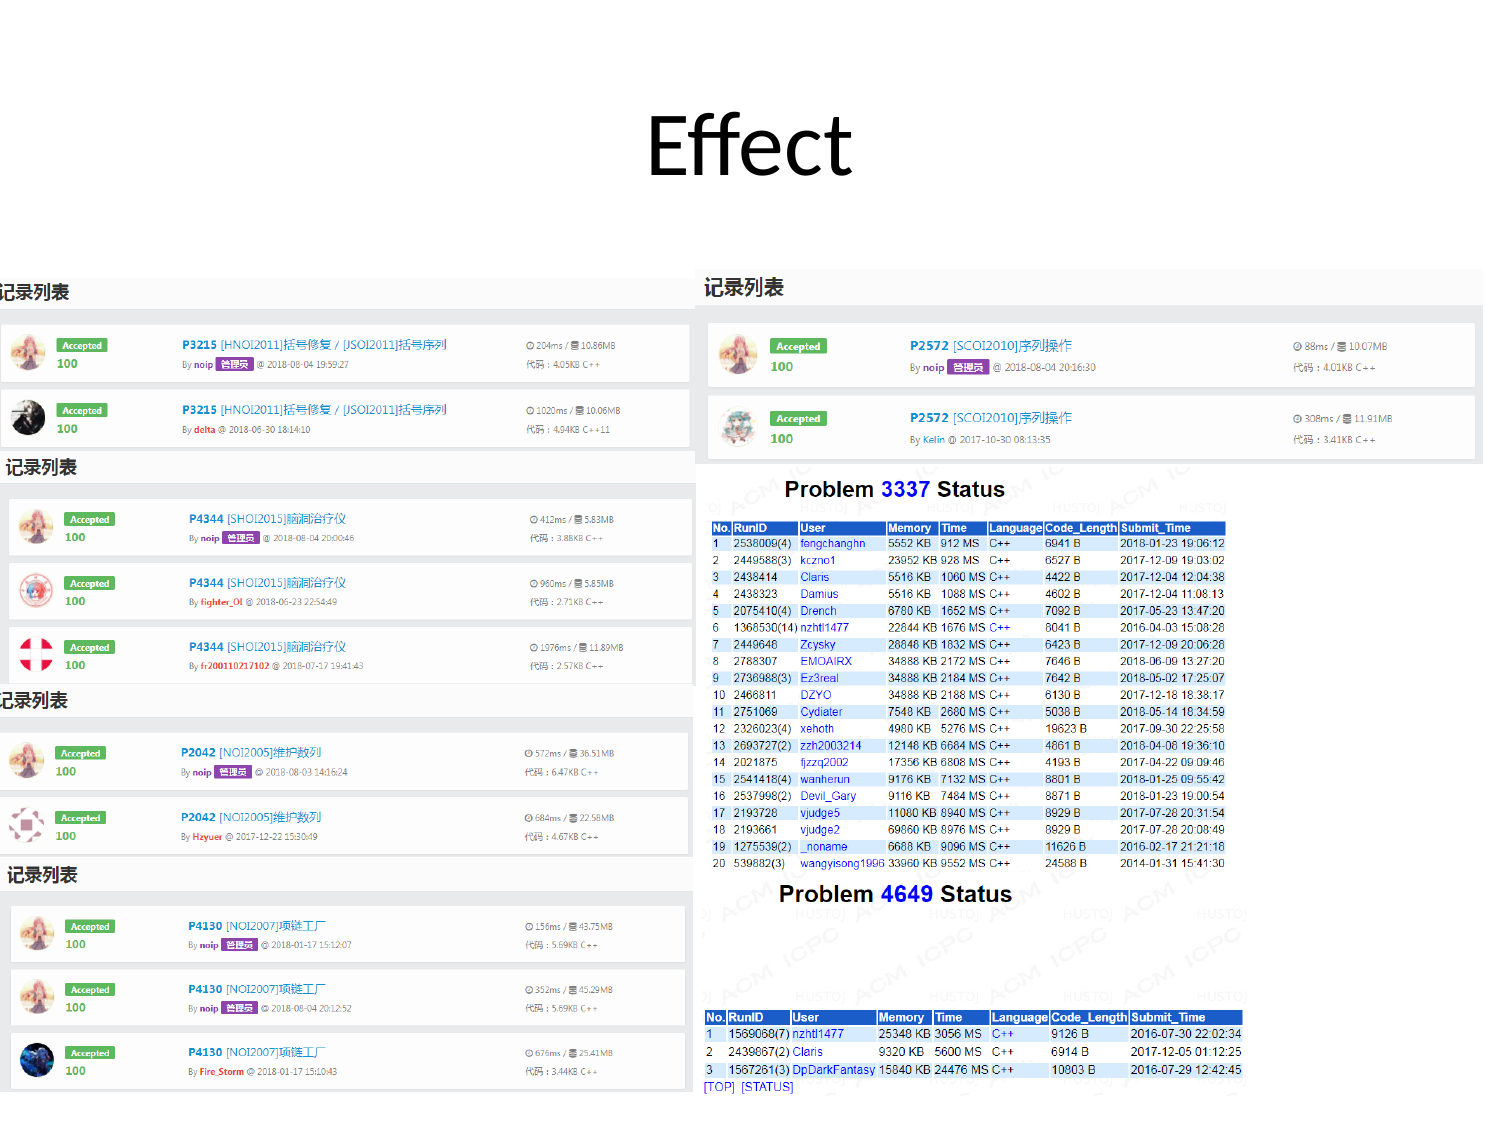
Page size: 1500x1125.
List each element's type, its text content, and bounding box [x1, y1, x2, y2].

picture [0, 269, 1483, 857]
picture [0, 858, 693, 1093]
picture [702, 467, 1252, 1096]
title Effect [75, 45, 1425, 233]
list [0, 278, 689, 450]
